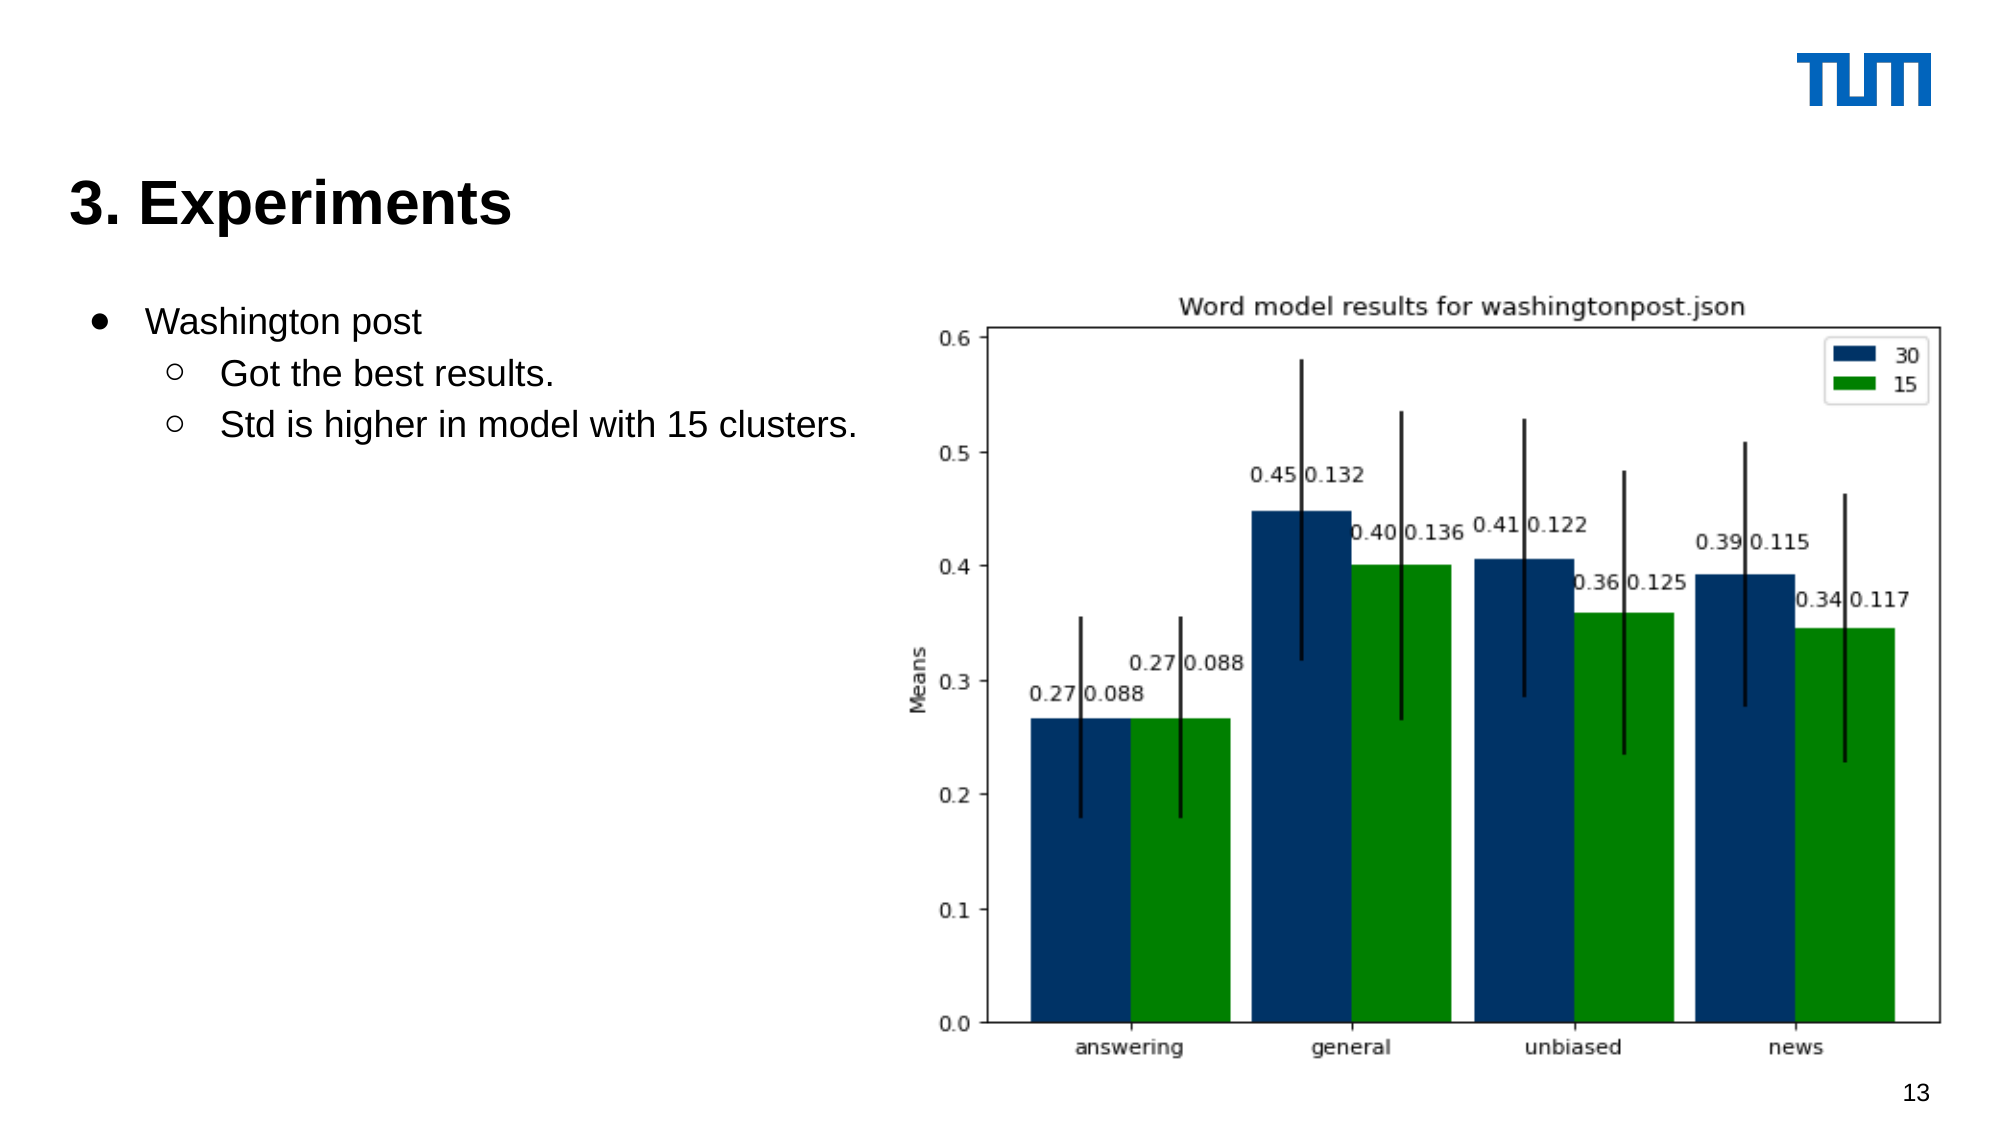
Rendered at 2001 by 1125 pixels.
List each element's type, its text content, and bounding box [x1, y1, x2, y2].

picture [1797, 53, 1931, 106]
text_box ‹#› [1481, 1080, 1931, 1122]
text_box 3. Experiments [69, 157, 1931, 226]
text_box Washington post Got the best results. Std is higher in model with 15 clusters. [69, 291, 881, 1062]
picture [895, 281, 1953, 1072]
